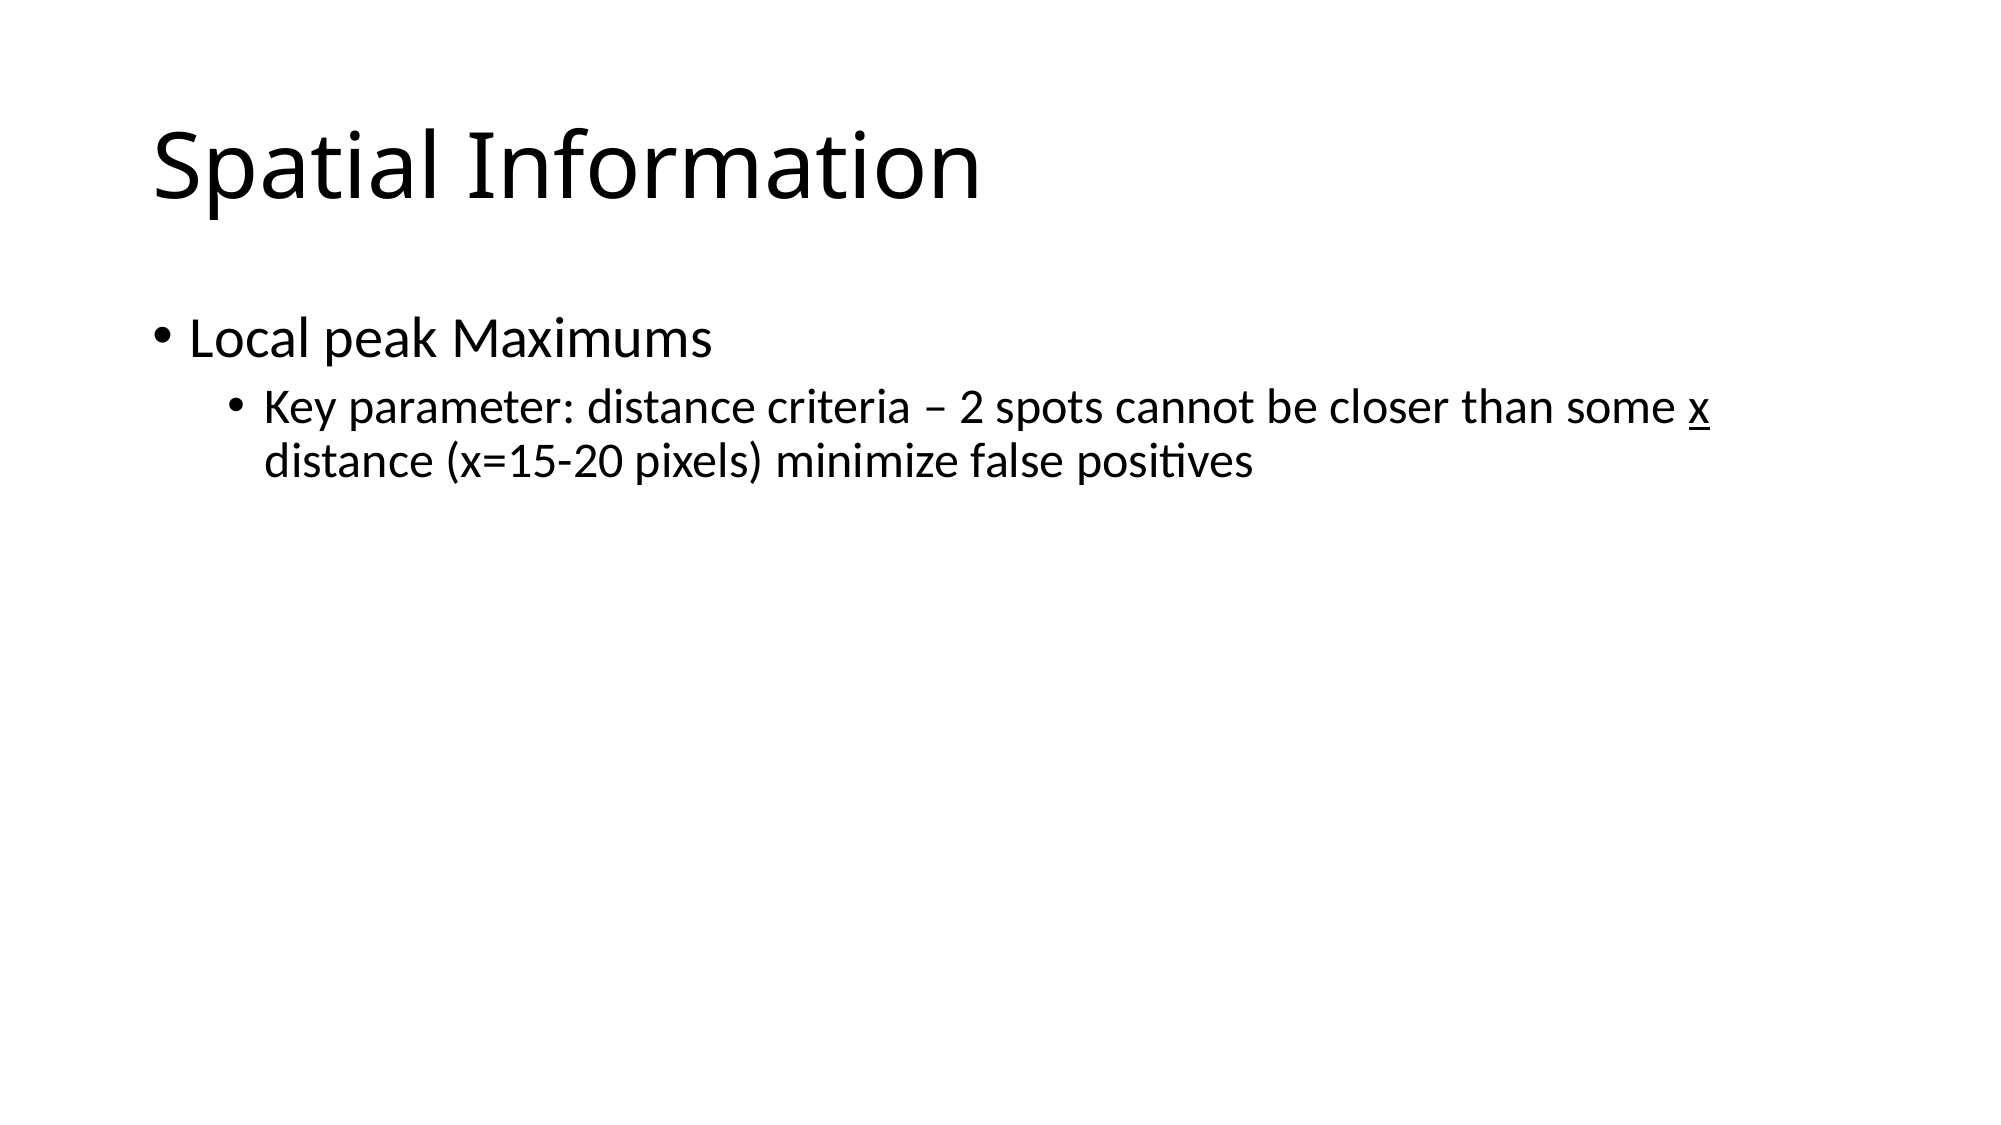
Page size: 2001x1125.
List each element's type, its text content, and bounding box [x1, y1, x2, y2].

list Local peak Maximums Key parameter: distance criteria – 2 spots cannot be closer than some x distance (x=15-20 pixels) minimize false positives [137, 299, 1863, 1014]
title Spatial Information [137, 59, 1863, 278]
